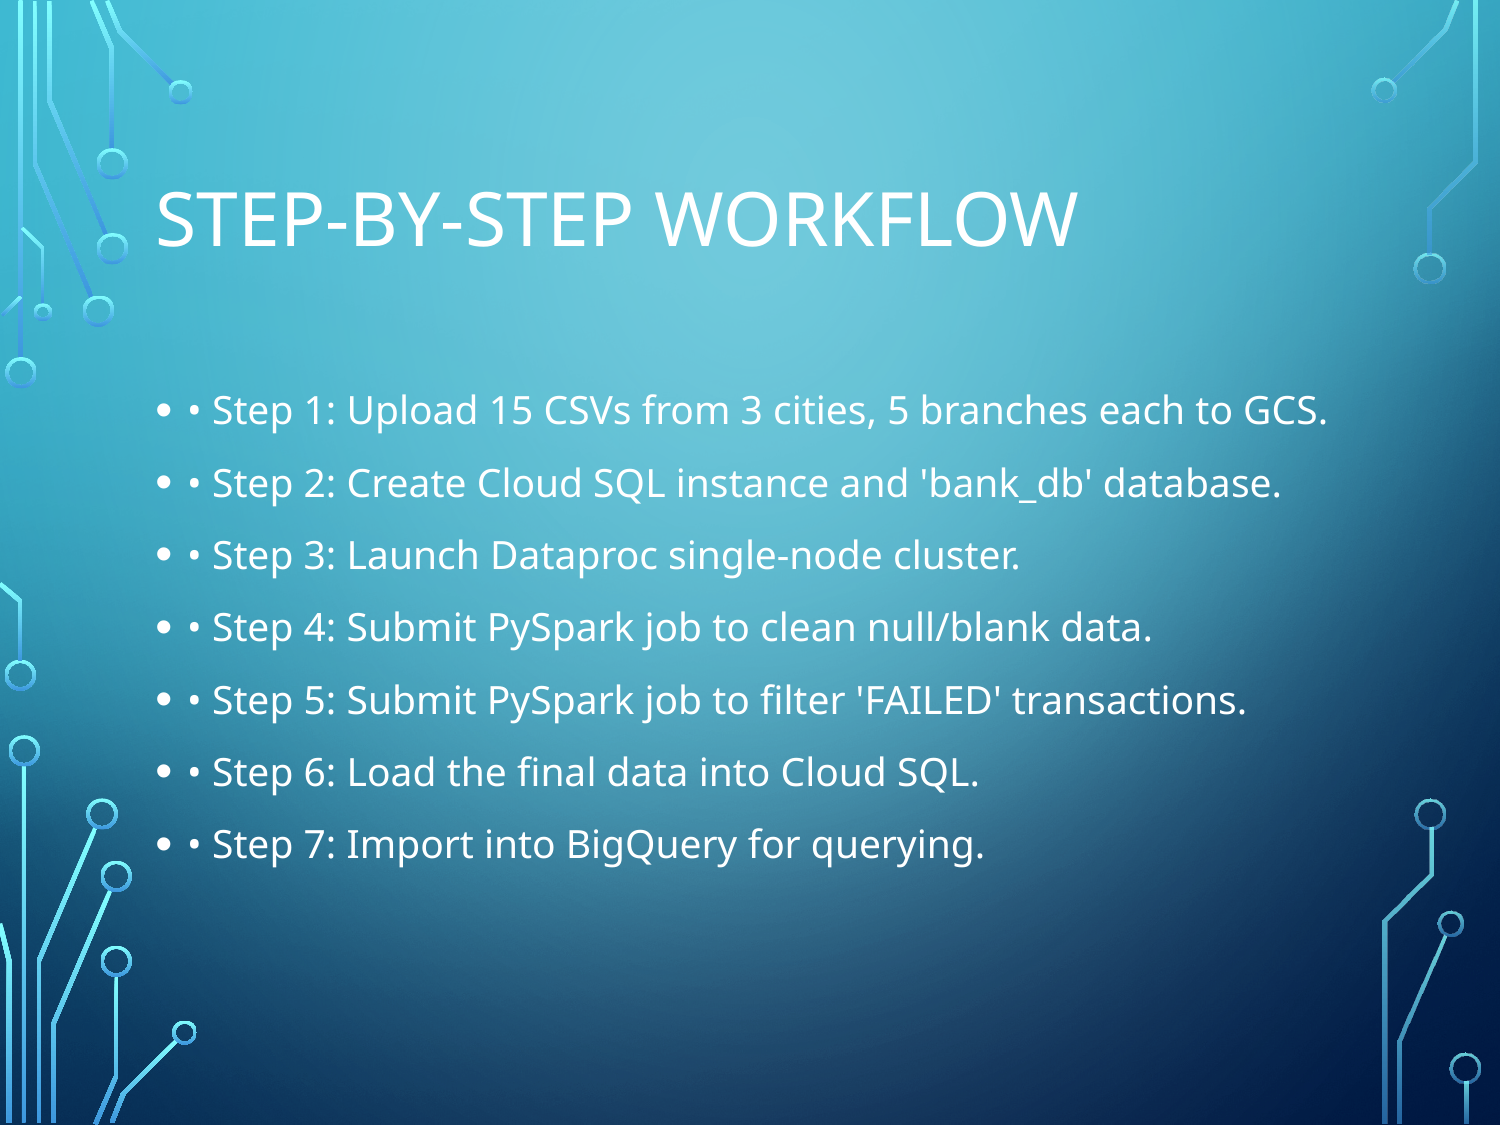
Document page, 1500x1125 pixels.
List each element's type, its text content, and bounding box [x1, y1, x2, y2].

title Step-by-Step Workflow [140, 101, 1360, 344]
list • Step 1: Upload 15 CSVs from 3 cities, 5 branches each to GCS. • Step 2: Create Cloud SQL instance and 'bank_db' database. • Step 3: Launch Dataproc single-node cluster. • Step 4: Submit PySpark job to clean null/blank data. • Step 5: Submit PySpark job to filter 'FAILED' transactions. • Step 6: Load the final data into Cloud SQL. • Step 7: Import into BigQuery for querying. [140, 369, 1360, 950]
